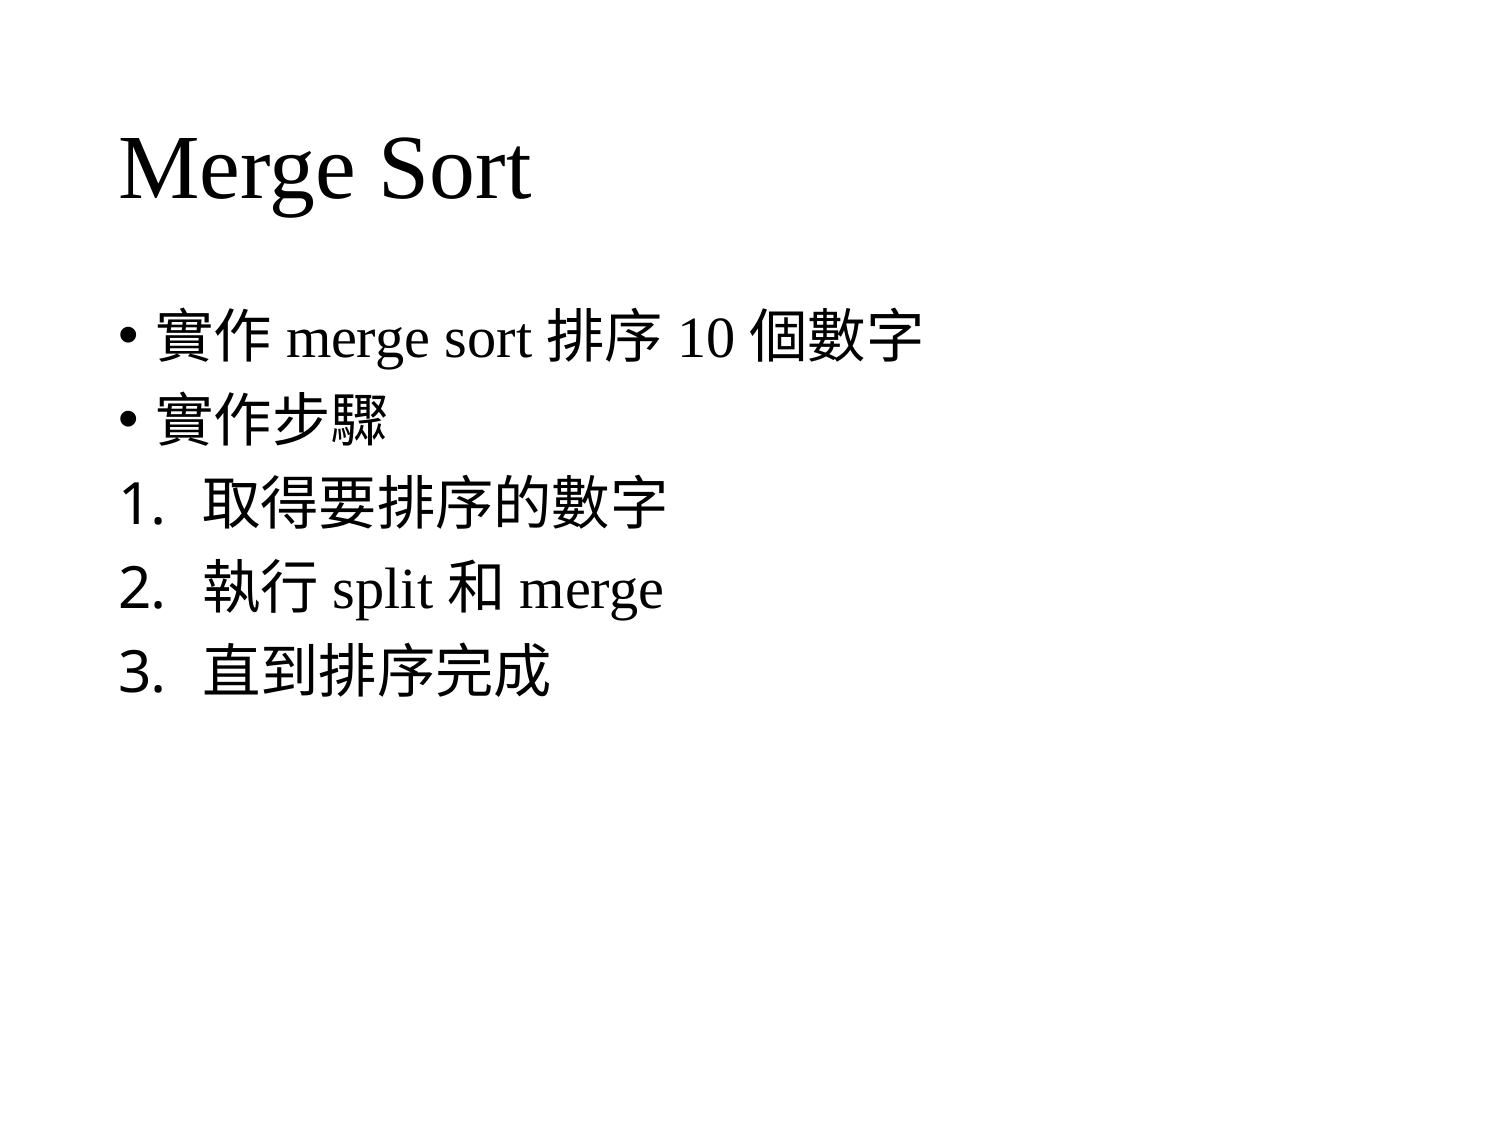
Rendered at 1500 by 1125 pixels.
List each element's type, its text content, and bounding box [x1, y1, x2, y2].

title Merge Sort [103, 59, 1397, 278]
list 實作merge sort排序10個數字 實作步驟 取得要排序的數字 執行split和merge 直到排序完成 [103, 299, 1397, 1014]
